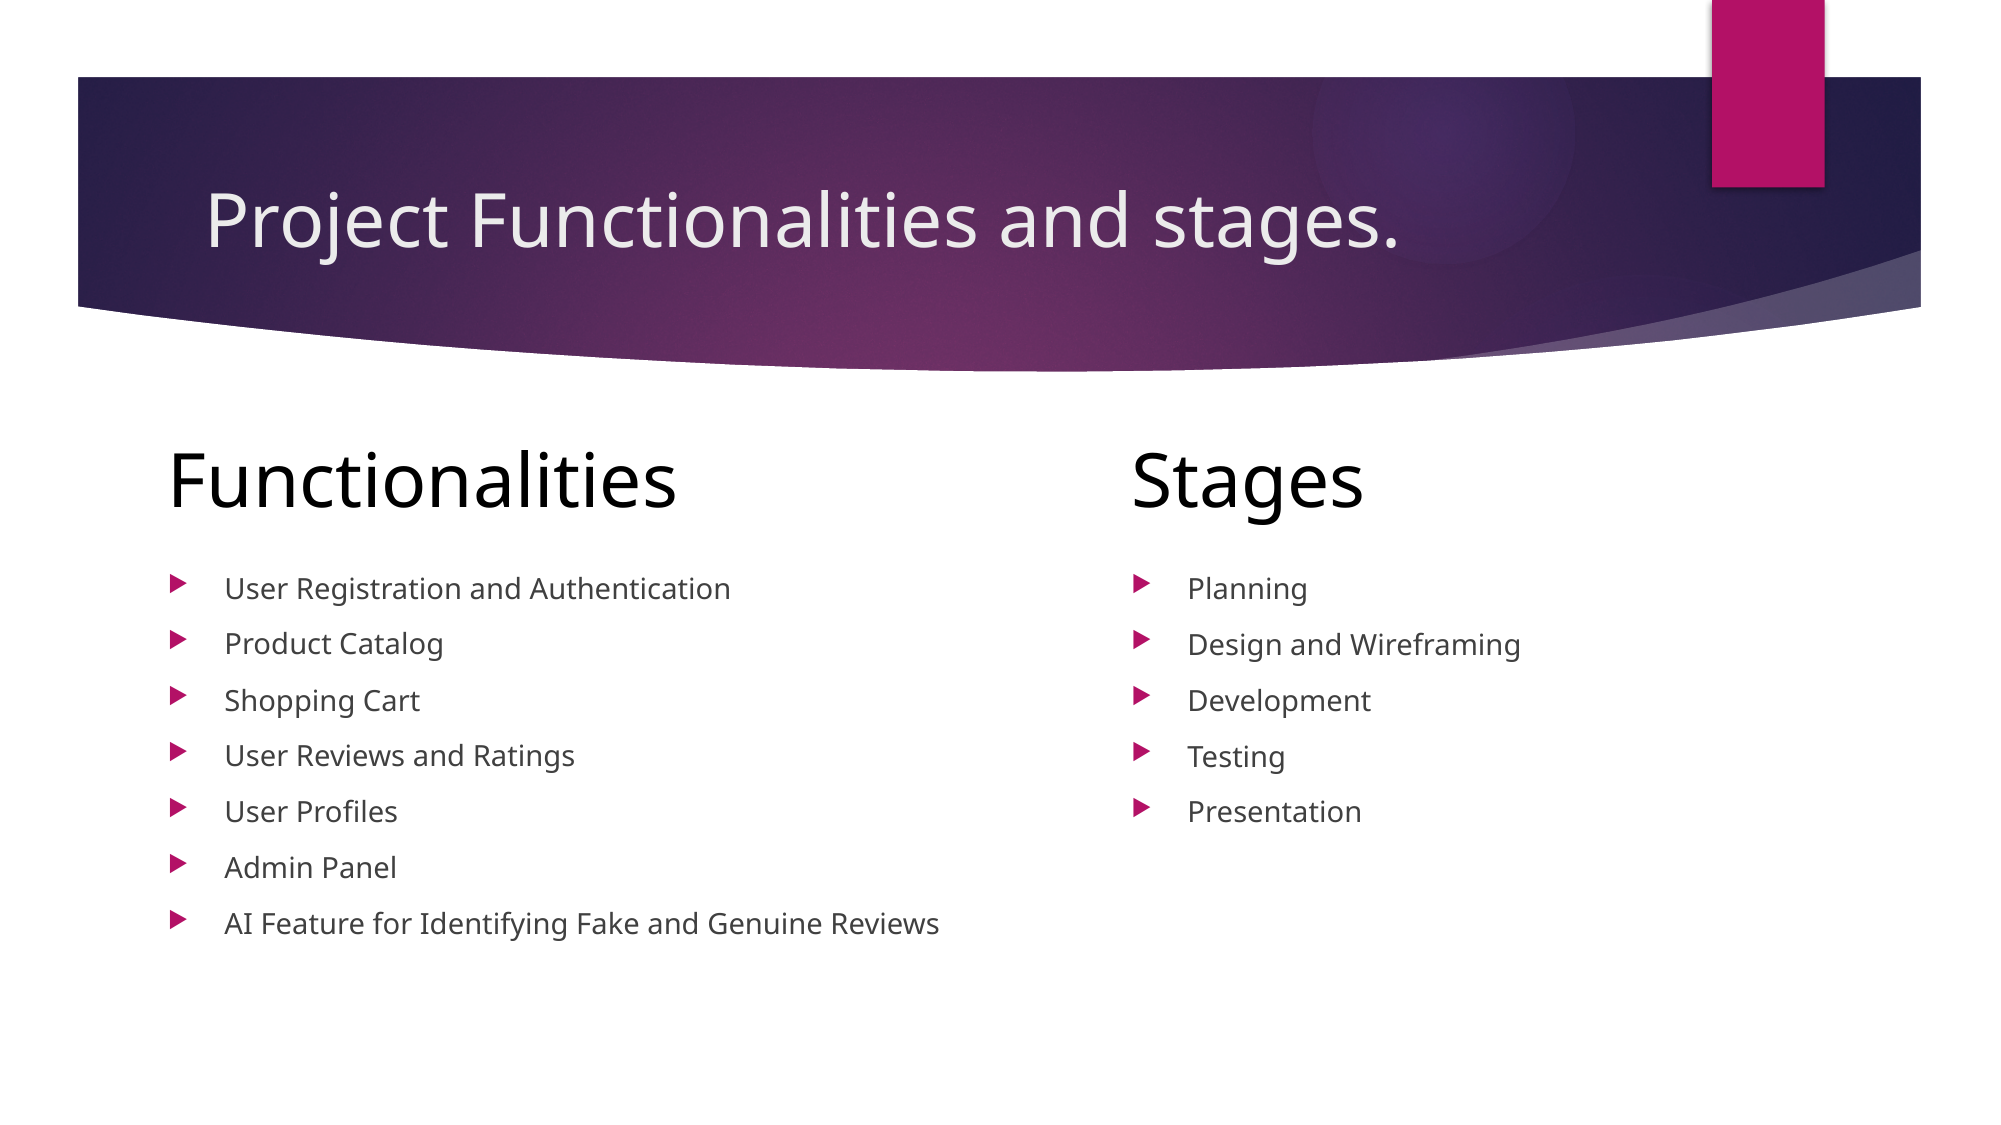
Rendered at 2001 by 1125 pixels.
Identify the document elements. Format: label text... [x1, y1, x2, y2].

text_box User Registration and Authentication Product Catalog Shopping Cart User Reviews and Ratings User Profiles Admin Panel AI Feature for Identifying Fake and Genuine Reviews [153, 562, 1055, 992]
text_box Stages [1116, 419, 1691, 536]
text_box Functionalities [153, 419, 728, 536]
title Project Functionalities and stages. [189, 159, 1627, 276]
text_box Planning Design and Wireframing Development Testing Presentation [1116, 562, 1847, 899]
